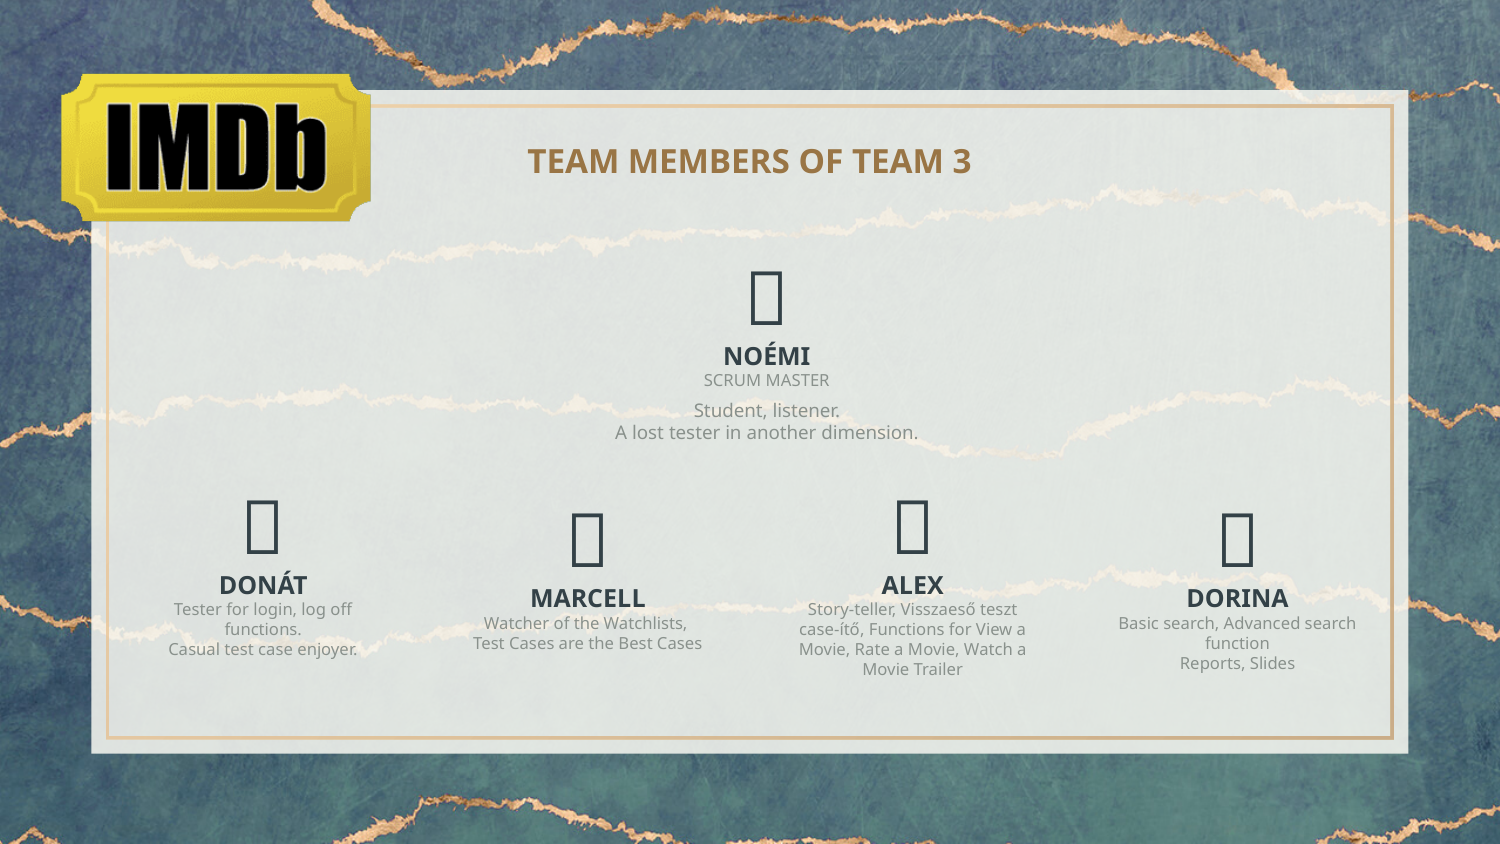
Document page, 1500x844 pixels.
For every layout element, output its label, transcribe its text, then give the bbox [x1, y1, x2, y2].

text_box 👦 MARCELL Watcher of the Watchlists, Test Cases are the Best Cases [465, 479, 711, 698]
title TEAM MEMBERS OF TEAM 3 [391, 105, 1330, 221]
text_box 👦 ALEX Story-teller, Visszaeső teszt case-ítő, Functions for View a Movie, Rate a Movie, Watch a Movie Trailer [790, 479, 1035, 698]
picture [0, 0, 1500, 844]
text_box 👨 DONÁT Tester for login, log off functions. Casual test case enjoyer. [141, 479, 386, 698]
text_box 👩 DORINA Basic search, Advanced search function Reports, Slides [1115, 479, 1360, 687]
text_box 👧 NOÉMI SCRUM MASTER Student, listener. A lost tester in another dimension. [612, 220, 922, 468]
